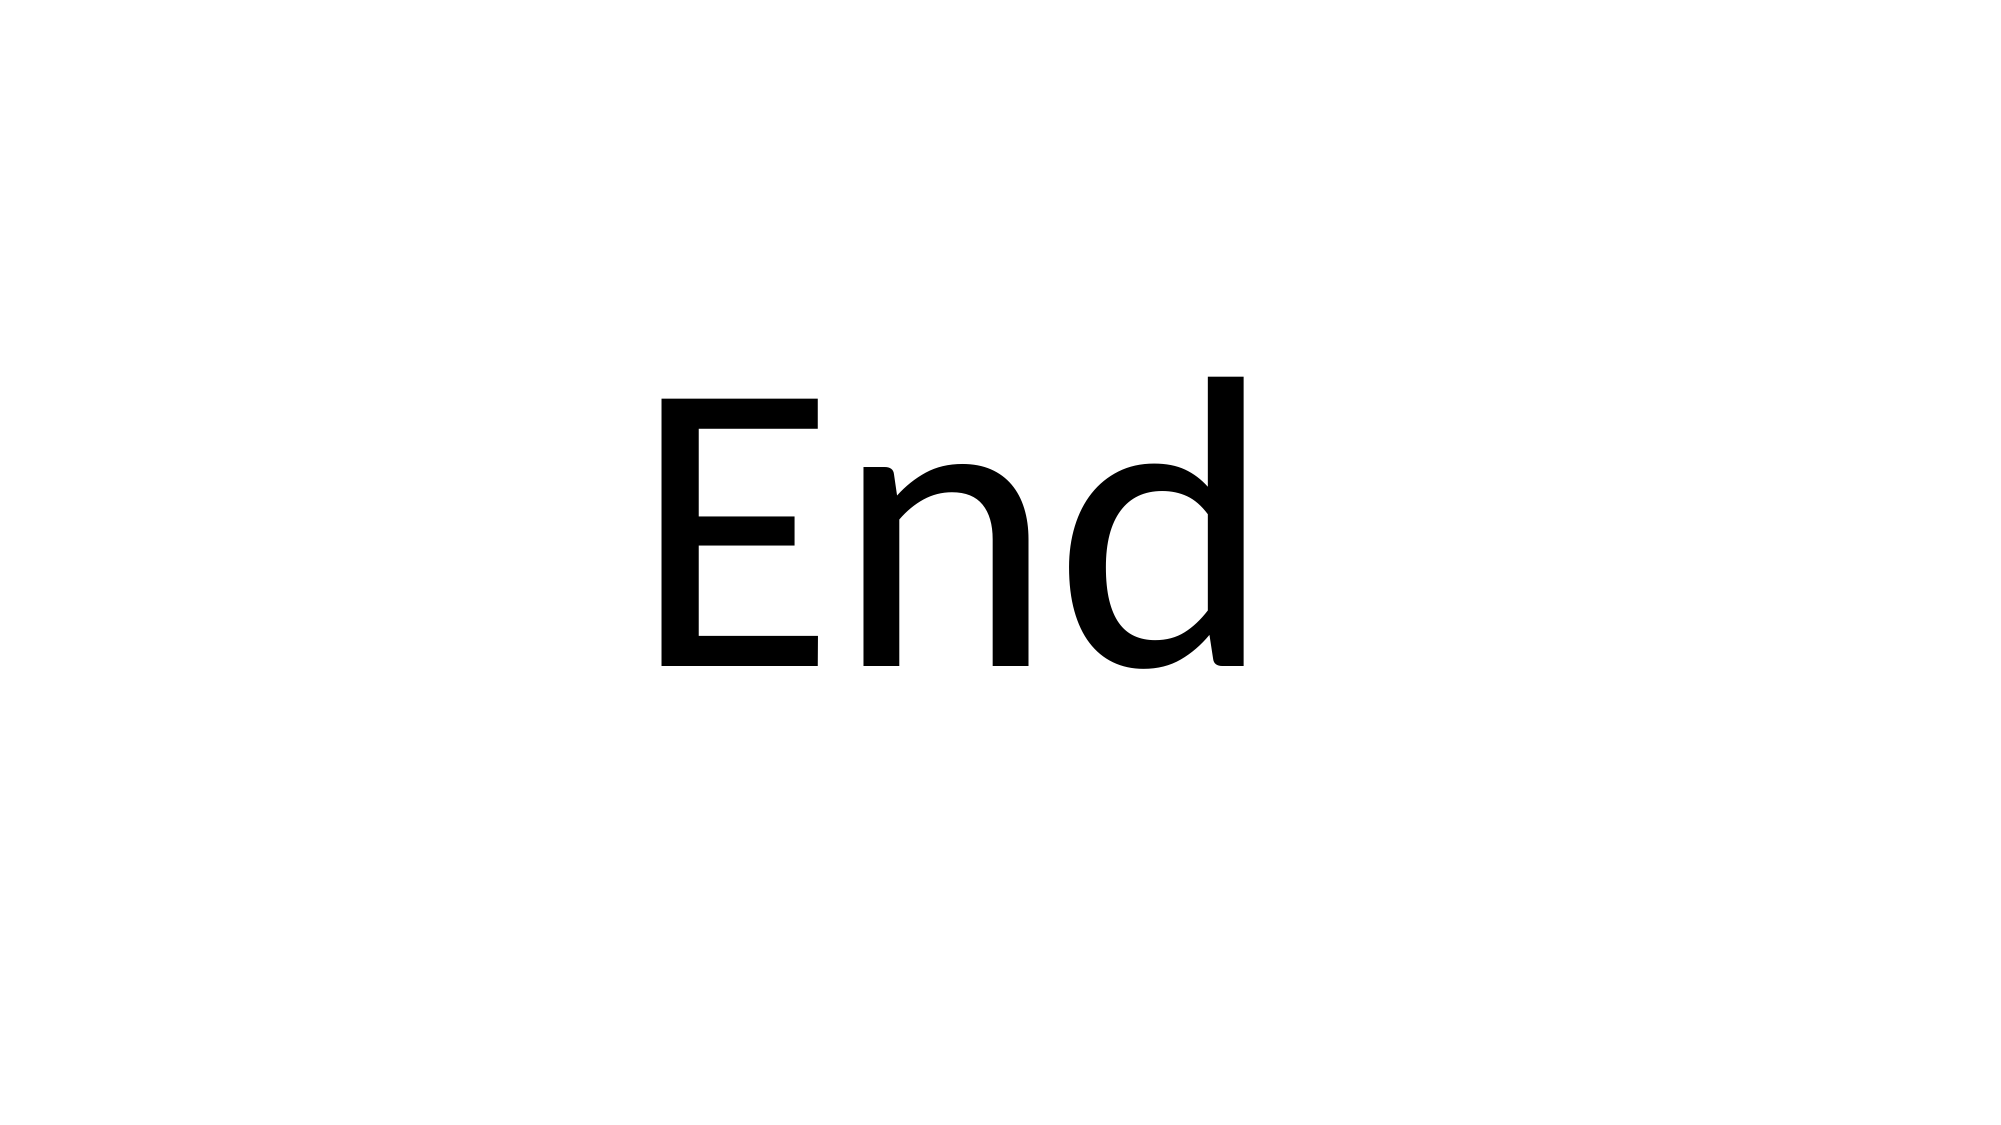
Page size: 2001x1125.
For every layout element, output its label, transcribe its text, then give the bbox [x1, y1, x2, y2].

list End [137, 299, 1863, 1014]
